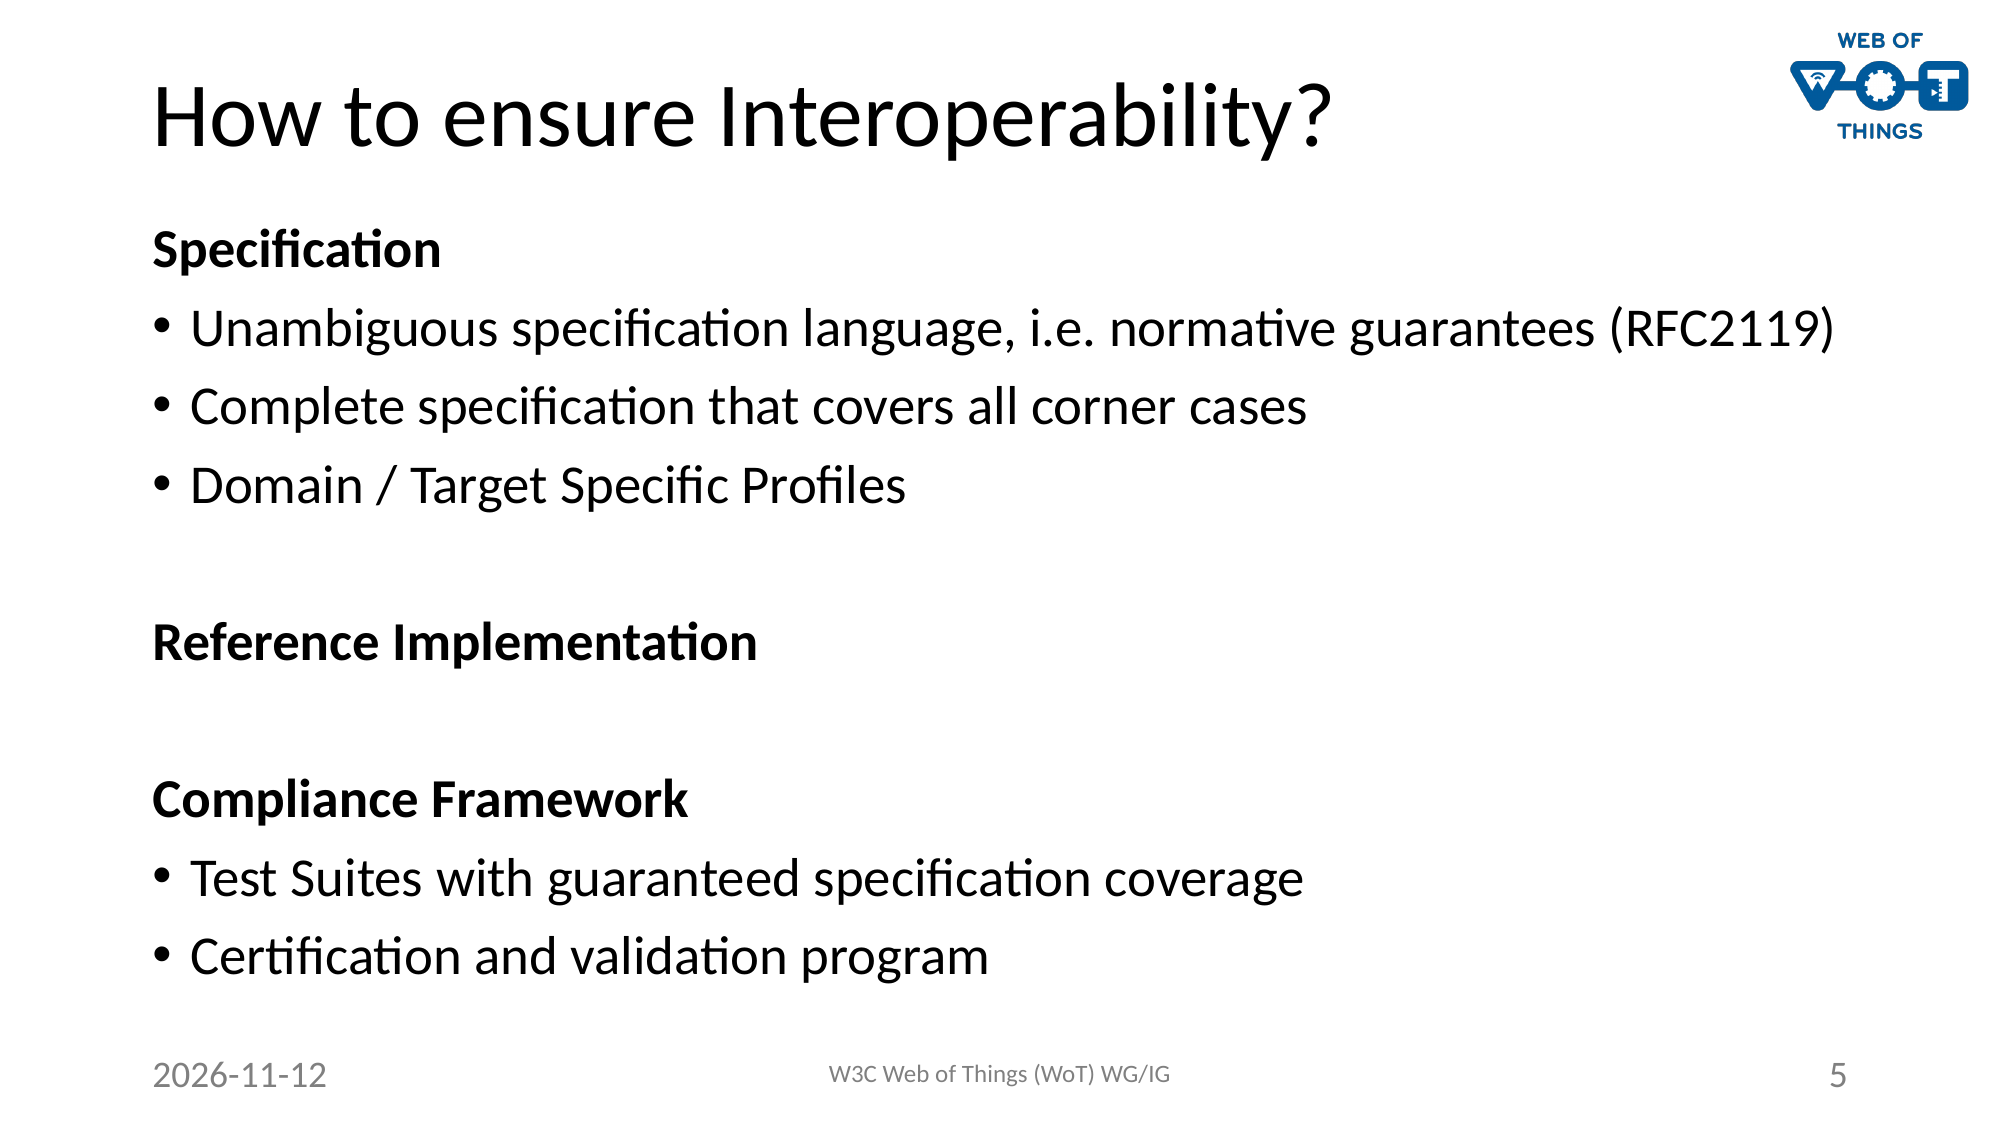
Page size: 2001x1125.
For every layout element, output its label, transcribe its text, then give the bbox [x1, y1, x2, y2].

footer W3C Web of Things (WoT) WG/IG [662, 1042, 1338, 1103]
list Specification Unambiguous specification language, i.e. normative guarantees (RFC2119) Complete specification that covers all corner cases Domain / Target Specific Profiles Reference Implementation Compliance Framework Test Suites with guaranteed specification coverage Certification and validation program [137, 212, 1863, 1014]
title How to ensure Interoperability? [137, 59, 1863, 212]
slide_number 5 [1412, 1042, 1863, 1103]
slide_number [137, 1042, 588, 1103]
picture [1773, 22, 1985, 149]
